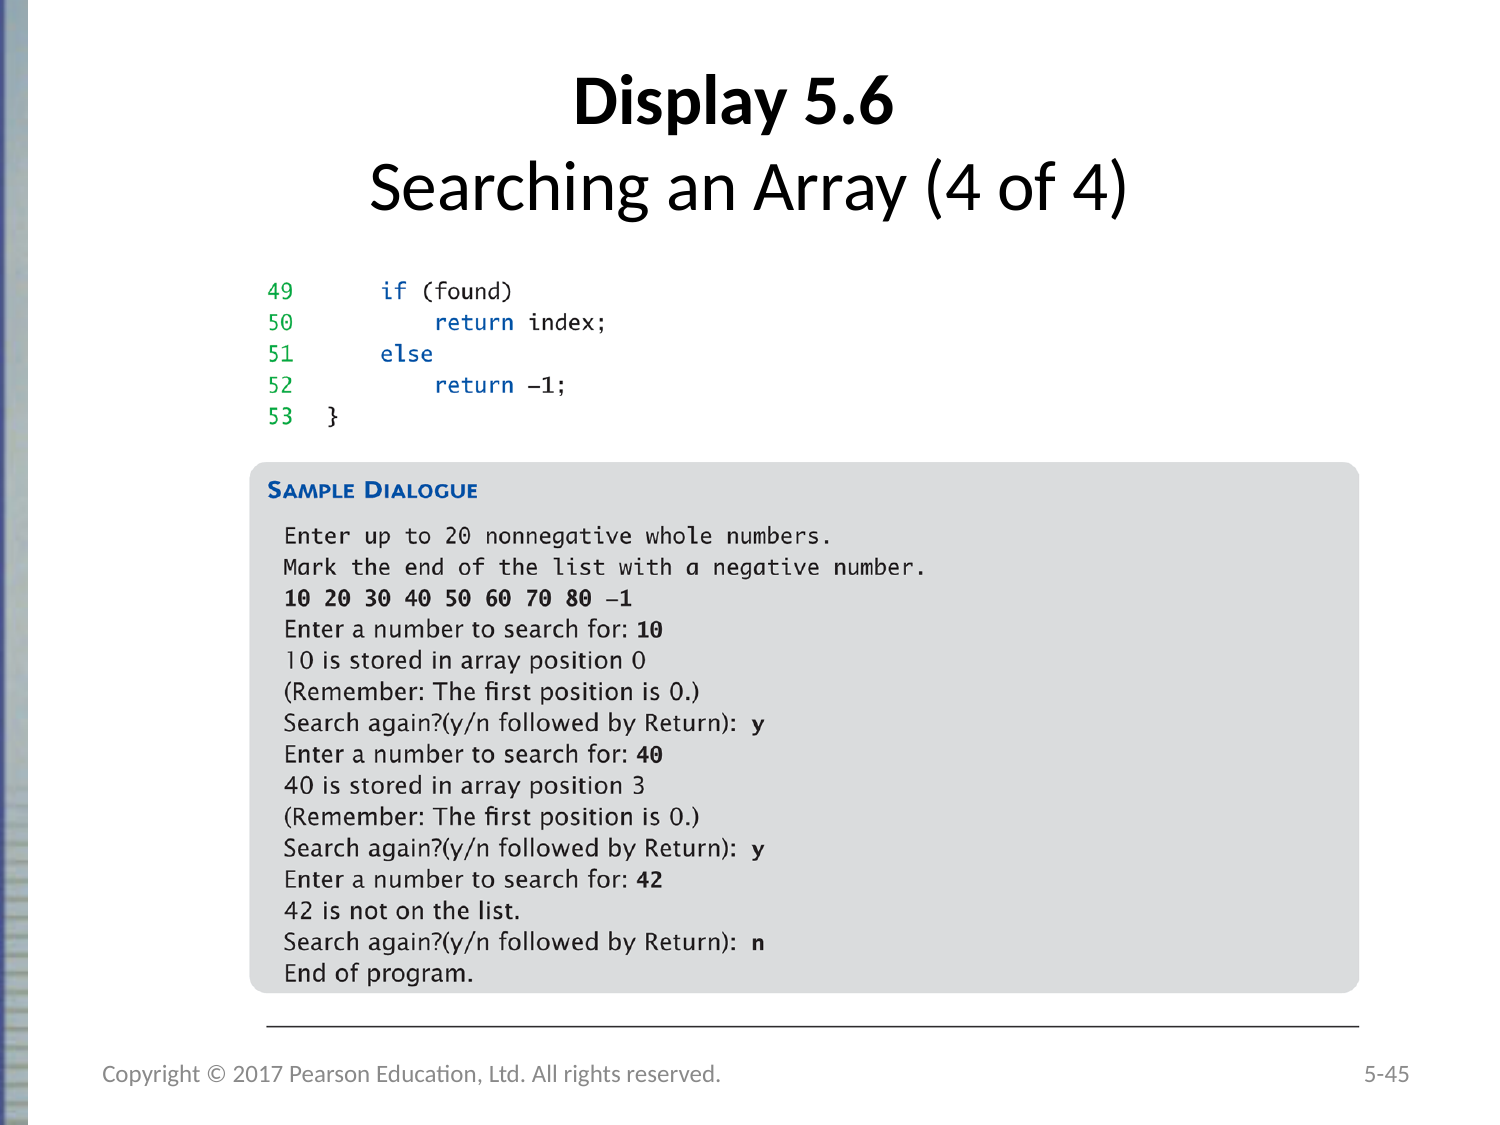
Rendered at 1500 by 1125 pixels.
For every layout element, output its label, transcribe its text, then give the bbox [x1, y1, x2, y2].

picture [0, 0, 28, 1125]
picture [221, 262, 1387, 1046]
footer Copyright © 2017 Pearson Education, Ltd. All rights reserved. [75, 1042, 750, 1103]
slide_number 5-45 [1074, 1042, 1425, 1103]
title Display 5.6 Searching an Array (4 of 4) [75, 45, 1425, 233]
